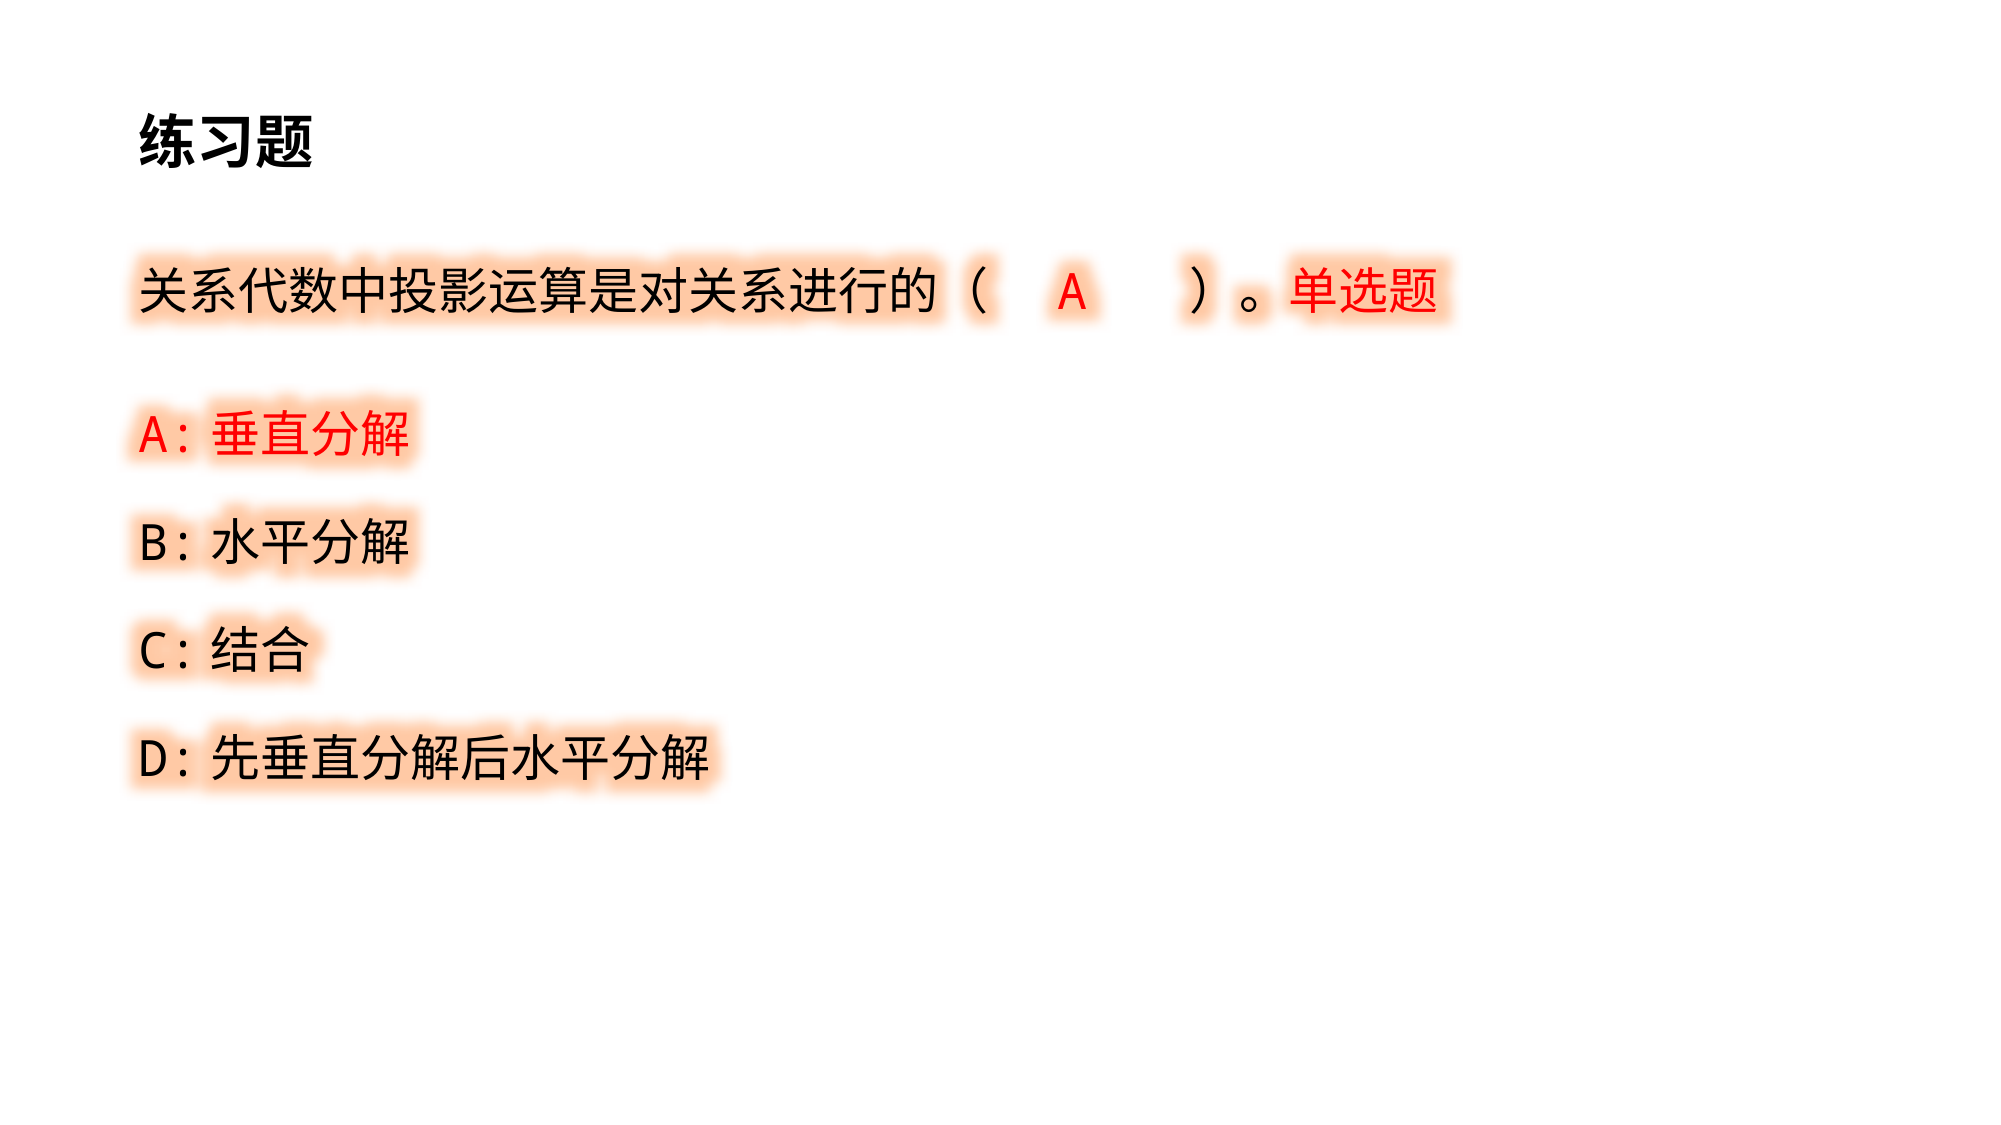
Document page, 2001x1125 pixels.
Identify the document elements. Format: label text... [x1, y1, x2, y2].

text_box [117, 216, 1843, 1051]
text_box 关系代数中投影运算是对关系进行的（ A ）。单选题 A:垂直分解 B:水平分解 C:结合 D:先垂直分解后水平分解 [120, 219, 1839, 1047]
table_cell [113, 212, 1847, 1055]
text_box 练习题 [120, 95, 1568, 184]
